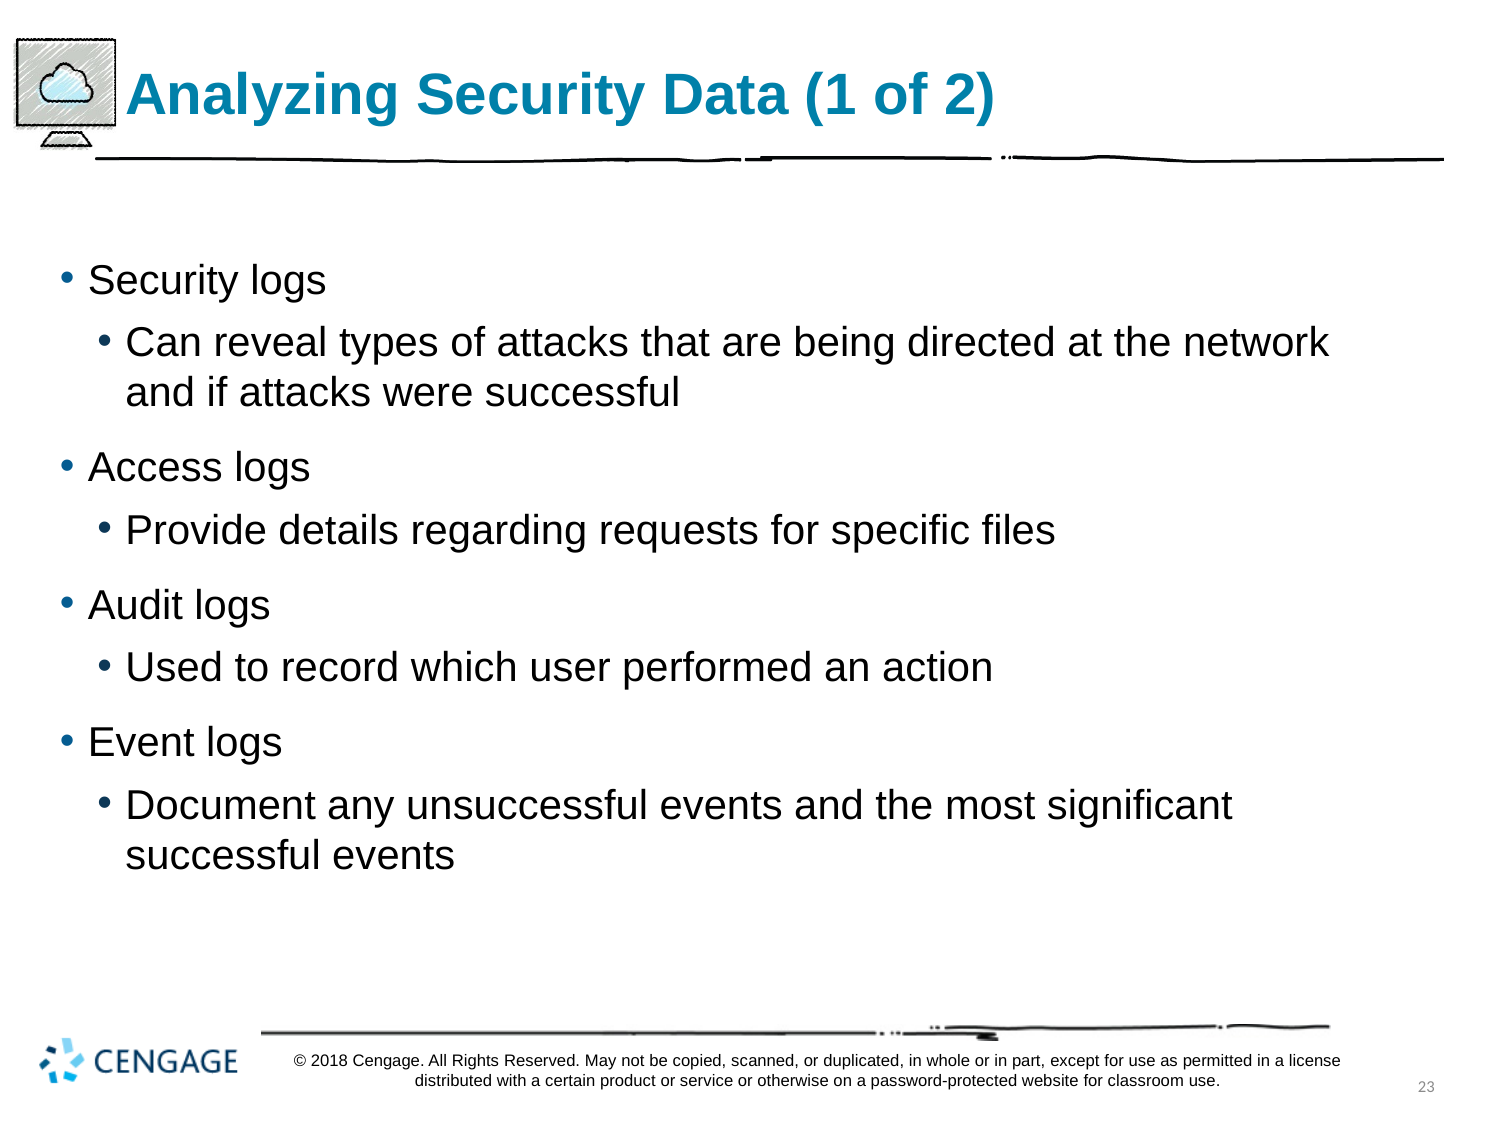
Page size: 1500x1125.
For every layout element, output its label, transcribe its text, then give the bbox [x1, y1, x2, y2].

picture [19, 1024, 250, 1096]
title Analyzing Security Data (1 of 2) [125, 55, 1442, 127]
list Security logs Can reveal types of attacks that are being directed at the network and if attacks were successful Access logs Provide details regarding requests for specific files Audit logs Used to record which user performed an action Event logs Document any unsuccessful events and the most significant successful events [59, 252, 1350, 884]
footer © 2018 Cengage. All Rights Reserved. May not be copied, scanned, or duplicated, in whole or in part, except for use as permitted in a license distributed with a certain product or service or otherwise on a password-protected website for classroom use. [262, 1050, 1375, 1091]
picture [95, 155, 1444, 163]
picture [261, 1024, 1331, 1041]
picture [13, 36, 117, 151]
